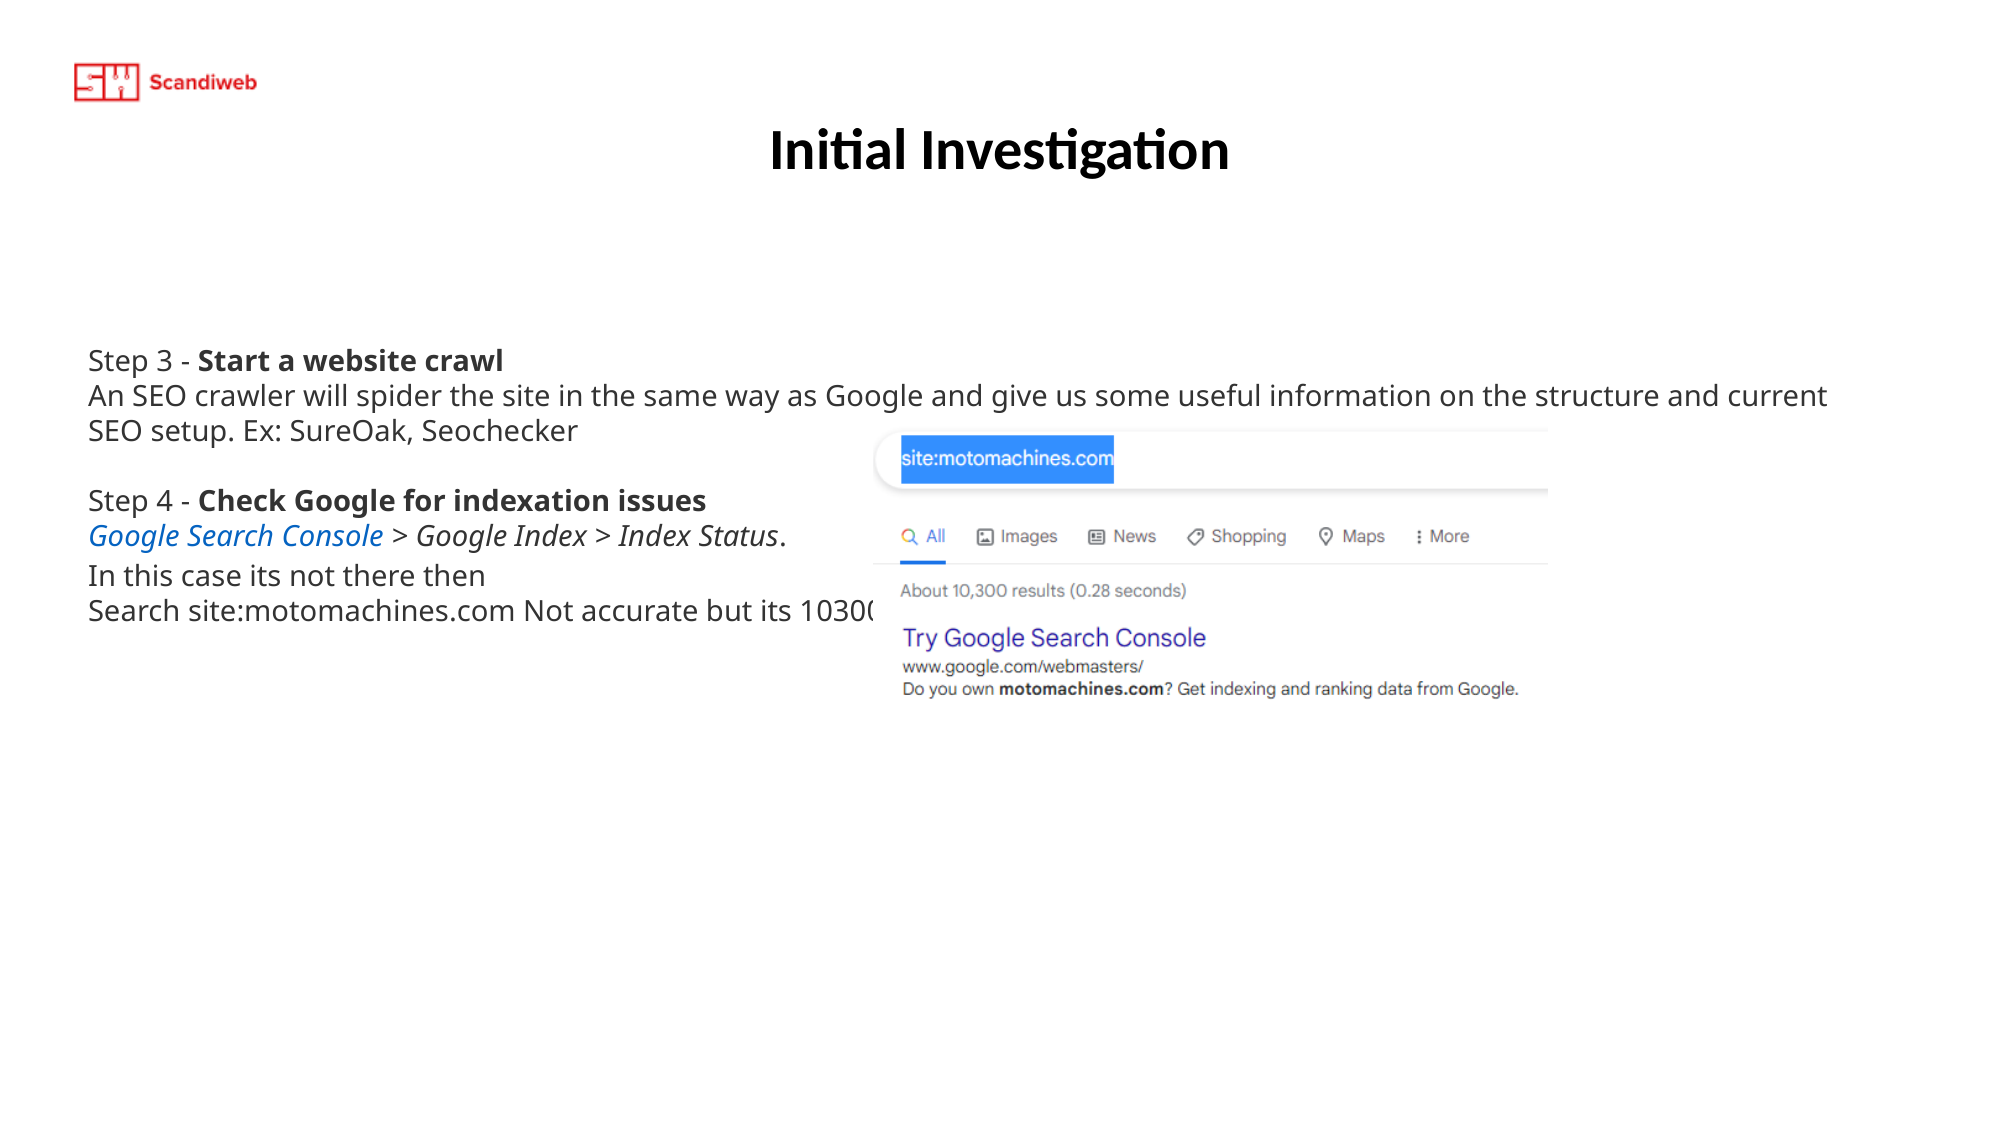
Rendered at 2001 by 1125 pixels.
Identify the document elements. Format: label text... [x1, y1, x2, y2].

text_box Step 3 - Start a website crawl An SEO crawler will spider the site in the same way as Google and give us some useful information on the structure and current SEO setup. Ex: SureOak, Seochecker Step 4 - Check Google for indexation issues Google Search Console > Google Index > Index Status. In this case its not there then Search site:motomachines.com Not accurate but its 10300 [73, 299, 1911, 670]
picture [873, 418, 1548, 726]
text_box Initial Investigation [500, 104, 1500, 189]
picture [73, 61, 260, 104]
